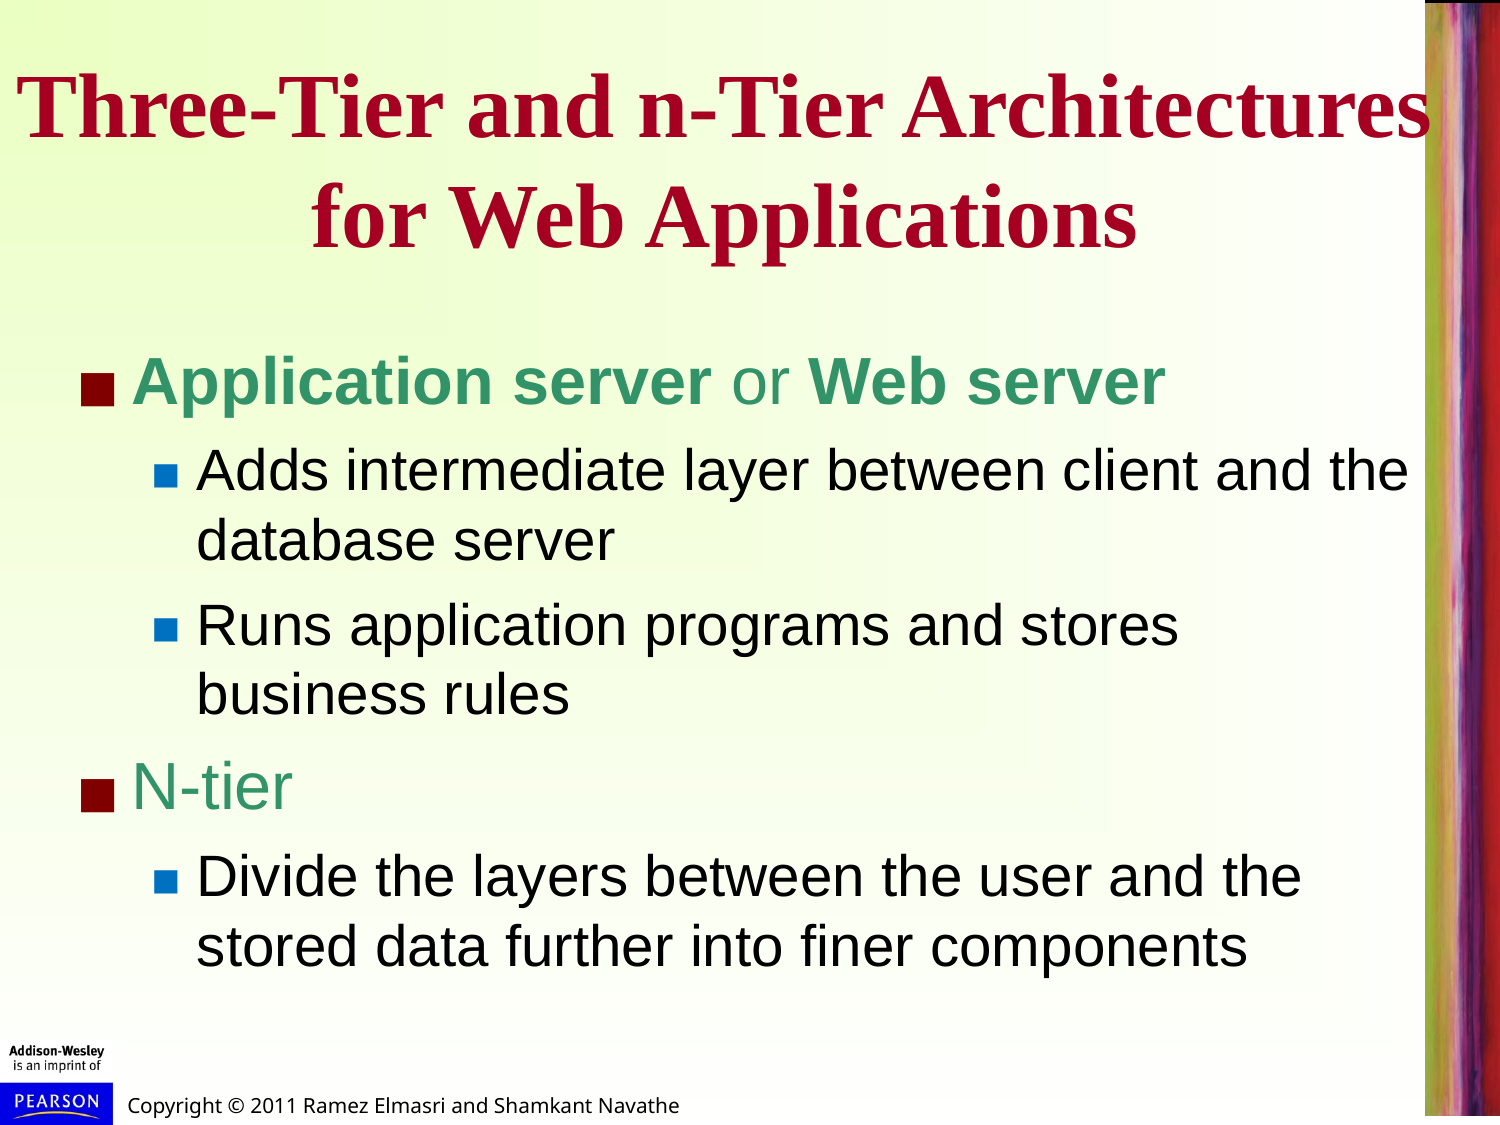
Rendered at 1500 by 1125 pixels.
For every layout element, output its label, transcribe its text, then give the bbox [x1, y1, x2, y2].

title Three-Tier and n-Tier Architectures for Web Applications [12, 62, 1438, 250]
picture [0, 0, 1500, 1125]
list Application server or Web server Adds intermediate layer between client and the database server Runs application programs and stores business rules N-tier Divide the layers between the user and the stored data further into finer components [75, 337, 1425, 1006]
